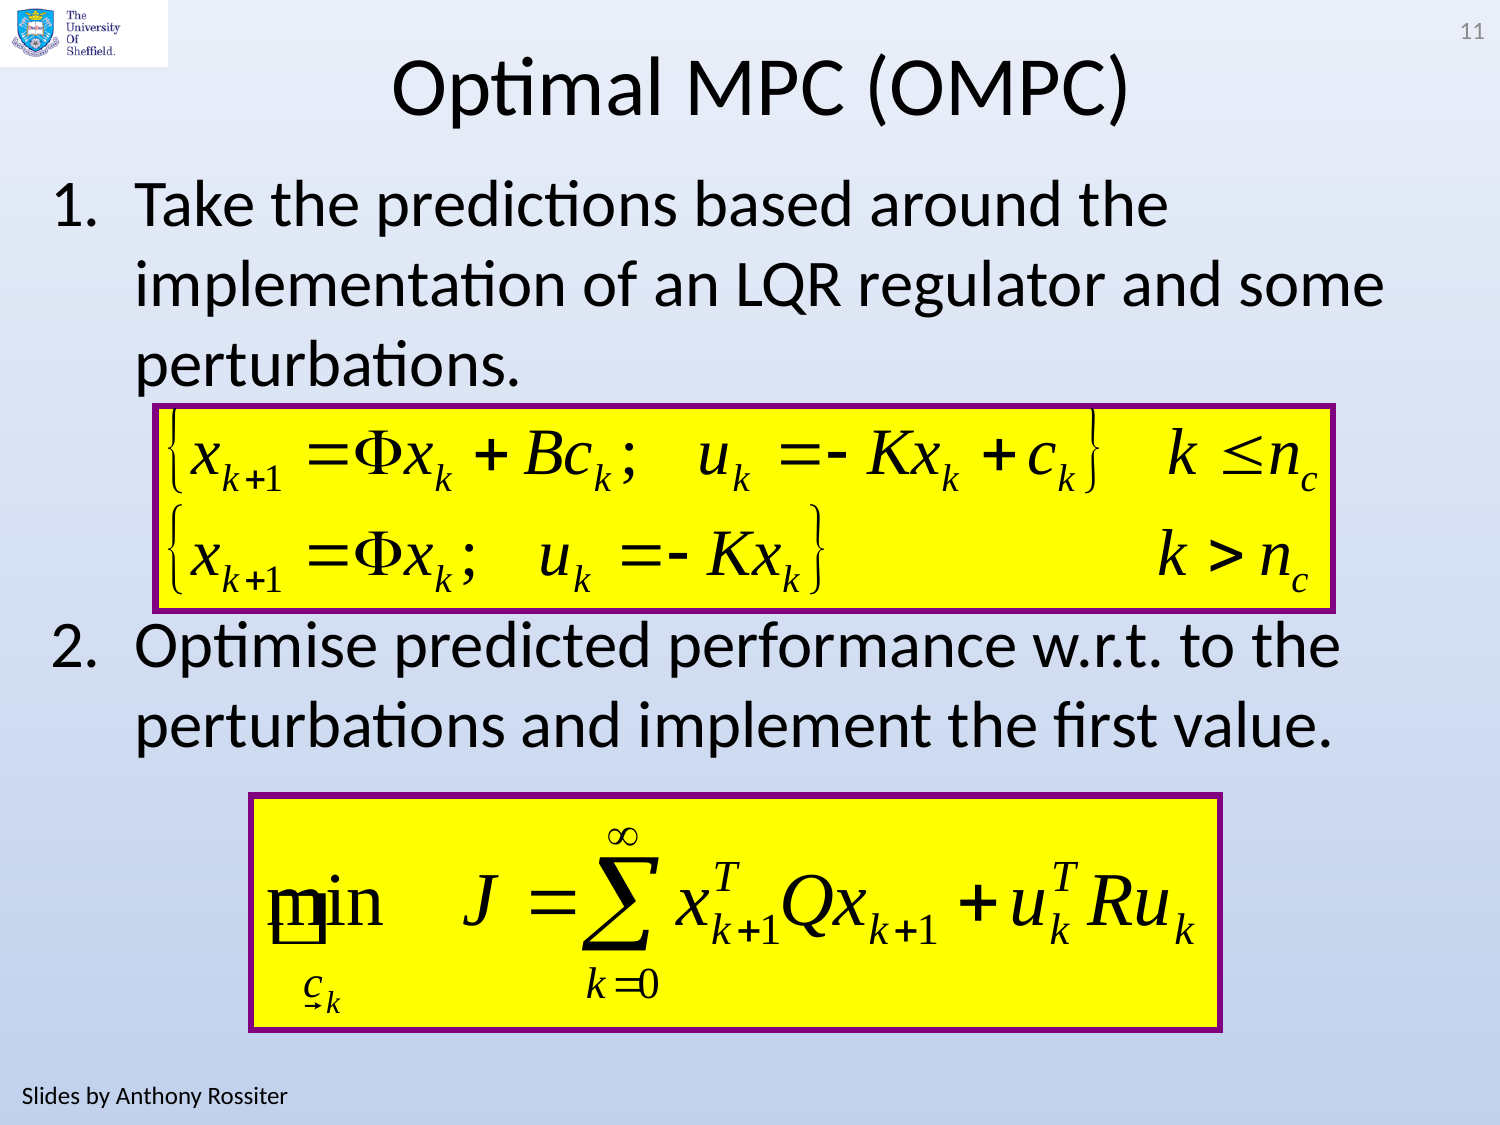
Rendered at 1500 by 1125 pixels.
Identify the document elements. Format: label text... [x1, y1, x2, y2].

title Optimal MPC (OMPC) [105, 23, 1418, 141]
picture [0, 0, 168, 67]
footer Slides by Anthony Rossiter [0, 1065, 317, 1125]
list Take the predictions based around the implementation of an LQR regulator and some perturbations. Optimise predicted performance w.r.t. to the perturbations and implement the first value. [35, 152, 1465, 917]
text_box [253, 798, 1217, 1028]
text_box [158, 408, 1330, 609]
slide_number 11 [1335, 0, 1500, 60]
